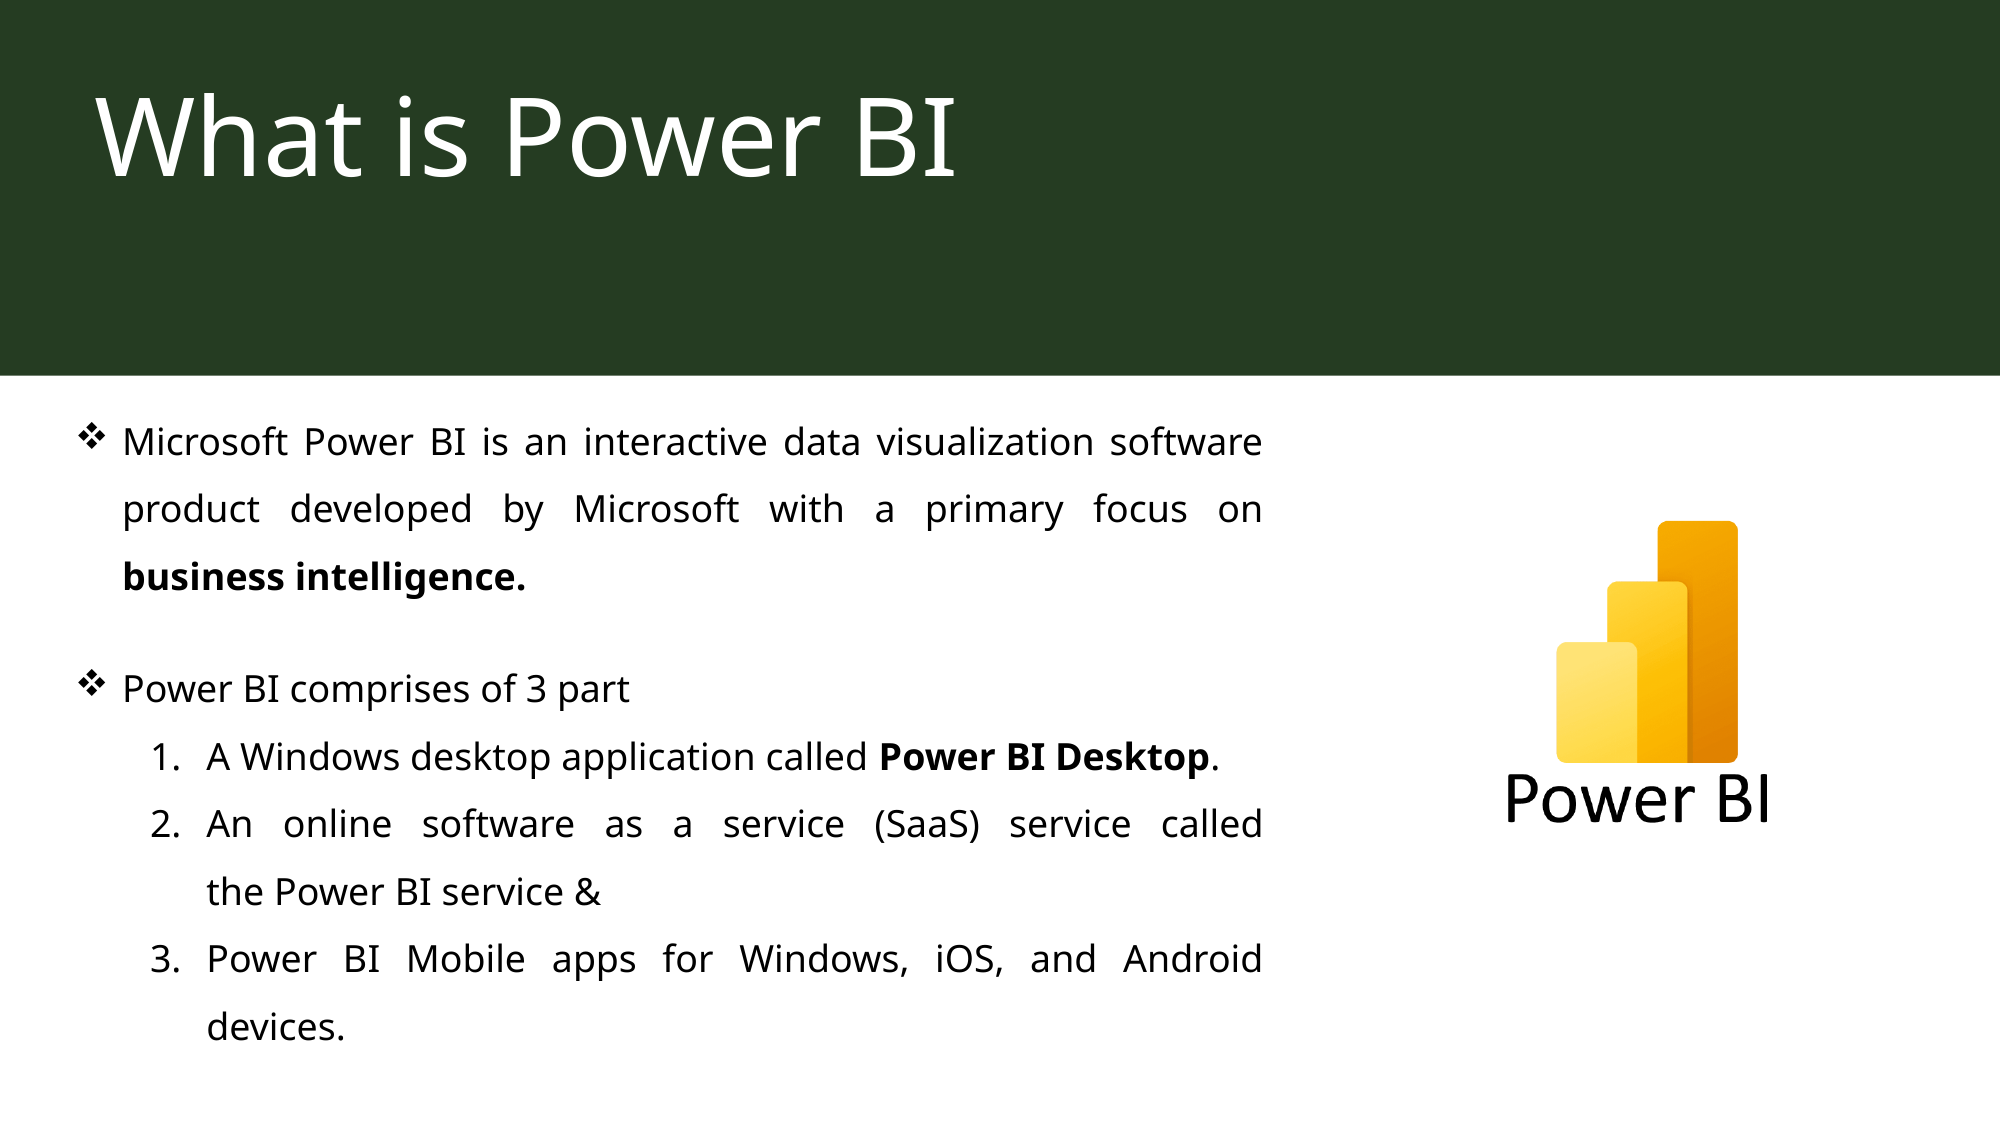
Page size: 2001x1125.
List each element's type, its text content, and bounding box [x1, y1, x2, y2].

picture [1386, 418, 1900, 924]
title What is Power BI [79, 59, 1863, 337]
text_box Microsoft Power BI is an interactive data visualization software product developed by Microsoft with a primary focus on business intelligence. Power BI comprises of 3 part A Windows desktop application called Power BI Desktop. An online software as a service (SaaS) service called the Power BI service & Power BI Mobile apps for Windows, iOS, and Android devices. [60, 387, 1280, 1101]
